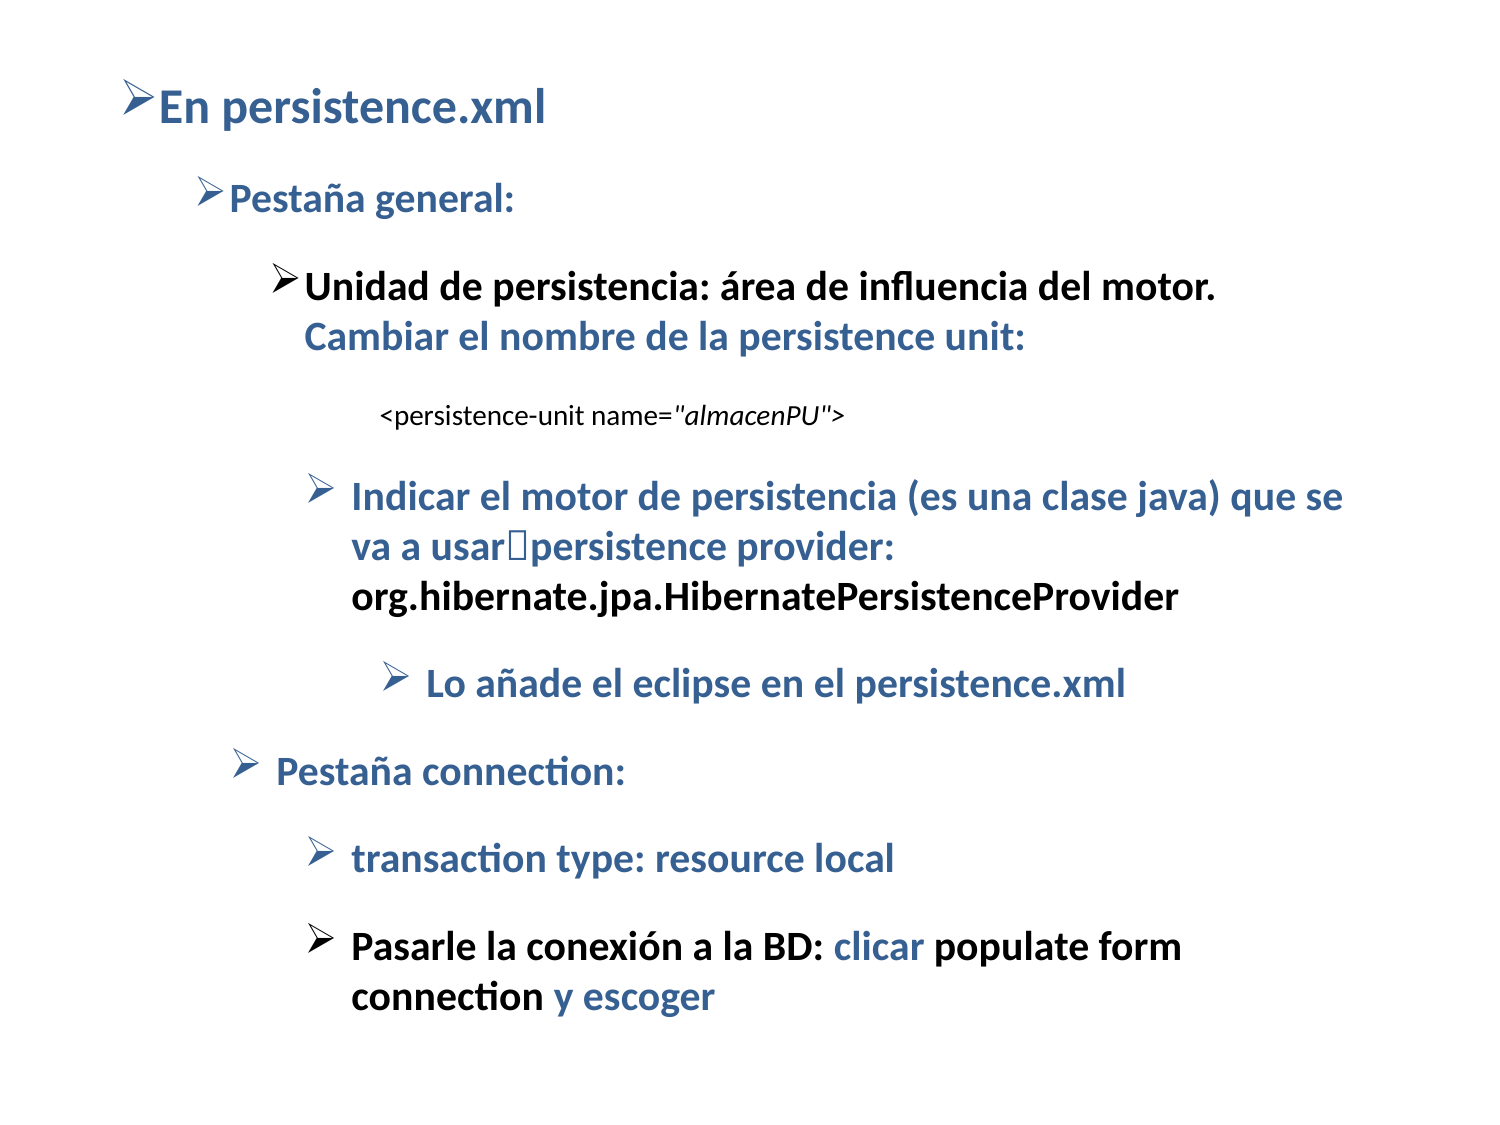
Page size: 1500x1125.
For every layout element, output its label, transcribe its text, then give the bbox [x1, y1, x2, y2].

text_box En persistence.xml Pestaña general: Unidad de persistencia: área de influencia del motor. Cambiar el nombre de la persistence unit: <persistence-unit name="almacenPU"> Indicar el motor de persistencia (es una clase java) que se va a usarpersistence provider: org.hibernate.jpa.HibernatePersistenceProvider Lo añade el eclipse en el persistence.xml Pestaña connection: transaction type: resource local Pasarle la conexión a la BD: clicar populate form connection y escoger [64, 66, 1365, 268]
